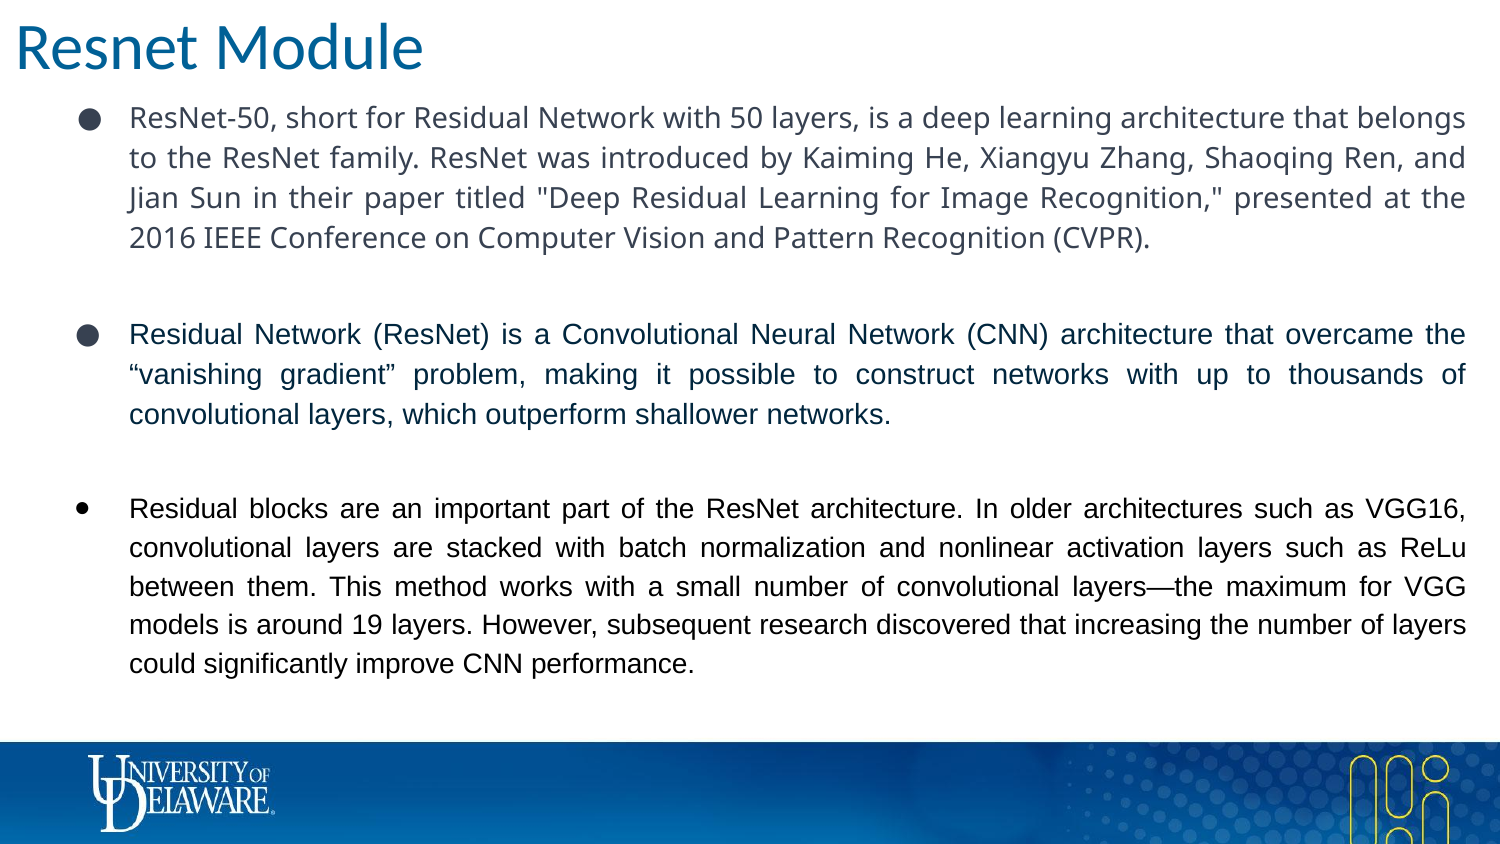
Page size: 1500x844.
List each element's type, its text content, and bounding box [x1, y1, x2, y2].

title Resnet Module [0, 0, 752, 87]
picture [0, 0, 1500, 844]
subtitle ResNet-50, short for Residual Network with 50 layers, is a deep learning architecture that belongs to the ResNet family. ResNet was introduced by Kaiming He, Xiangyu Zhang, Shaoqing Ren, and Jian Sun in their paper titled "Deep Residual Learning for Image Recognition," presented at the 2016 IEEE Conference on Computer Vision and Pattern Recognition (CVPR). Residual Network (ResNet) is a Convolutional Neural Network (CNN) architecture that overcame the “vanishing gradient” problem, making it possible to construct networks with up to thousands of convolutional layers, which outperform shallower networks. Residual blocks are an important part of the ResNet architecture. In older architectures such as VGG16, convolutional layers are stacked with batch normalization and nonlinear activation layers such as ReLu between them. This method works with a small number of convolutional layers—the maximum for VGG models is around 19 layers. However, subsequent research discovered that increasing the number of layers could significantly improve CNN performance. [39, 86, 1483, 722]
